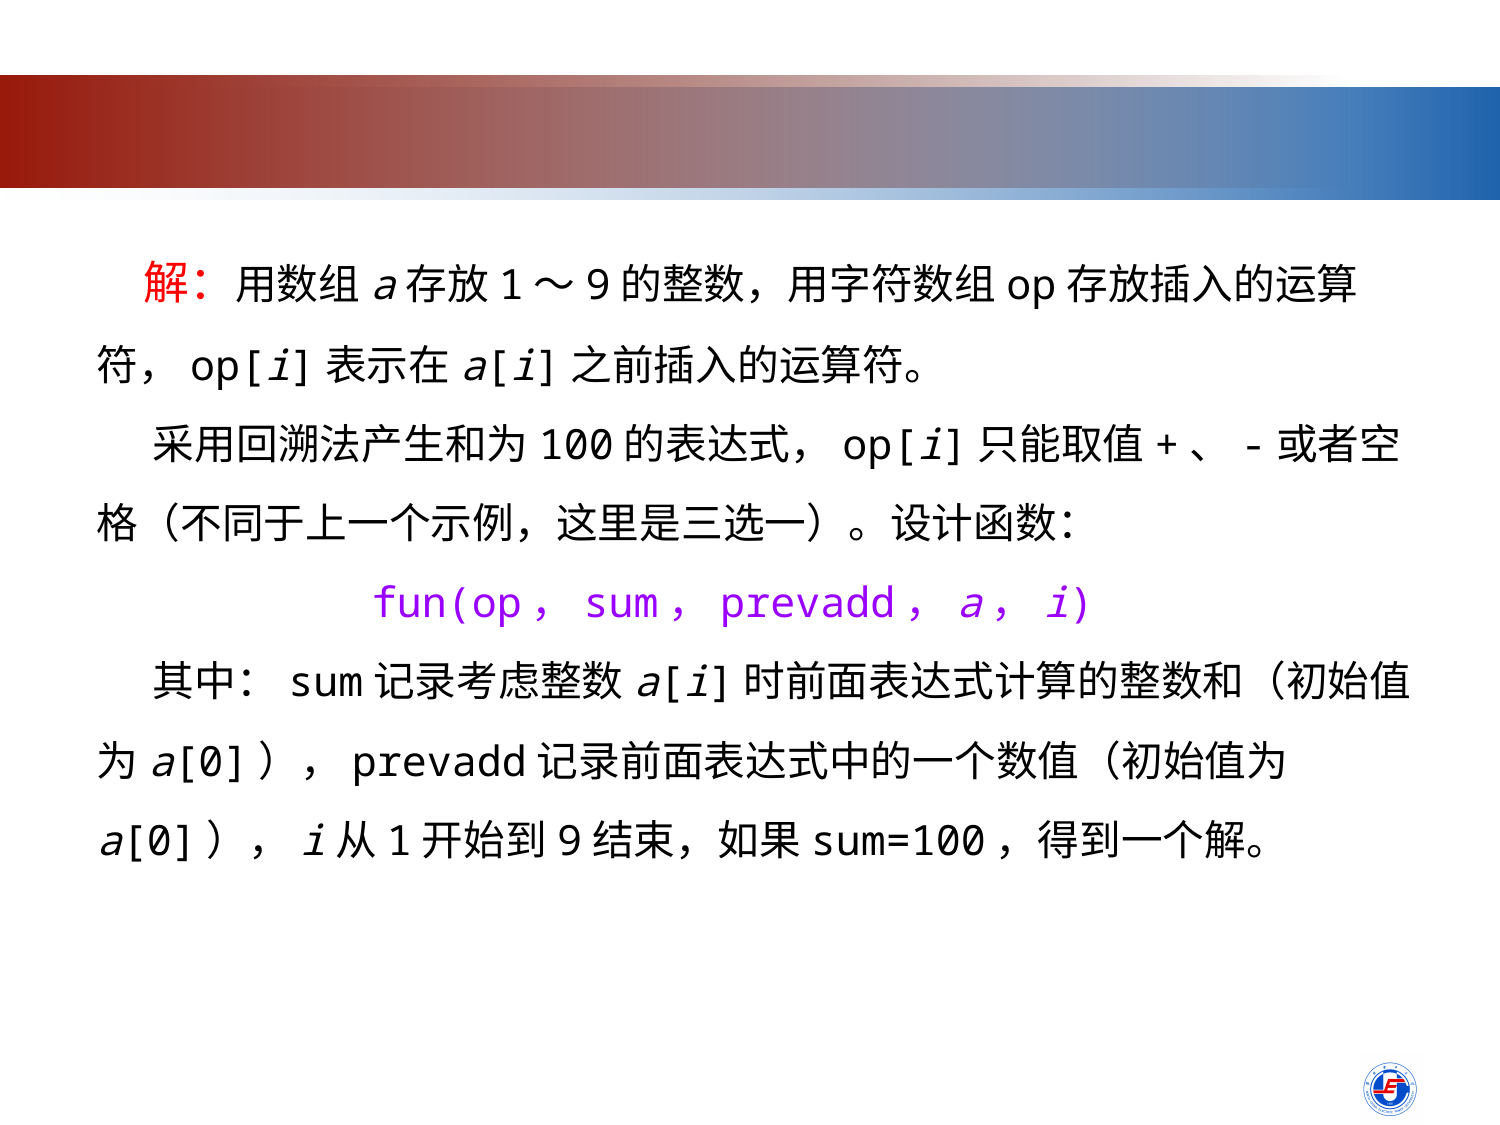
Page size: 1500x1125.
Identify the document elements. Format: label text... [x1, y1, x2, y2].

picture [1359, 1054, 1425, 1125]
text_box 解：用数组a存放1～9的整数，用字符数组op存放插入的运算符，op[i]表示在a[i]之前插入的运算符。 采用回溯法产生和为100的表达式，op[i]只能取值+、-或者空格（不同于上一个示例，这里是三选一）。设计函数： fun(op，sum，prevadd，a，i) 其中：sum记录考虑整数a[i]时前面表达式计算的整数和（初始值为a[0]），prevadd记录前面表达式中的一个数值（初始值为a[0]），i从1开始到9结束，如果sum=100，得到一个解。 [82, 222, 1454, 871]
